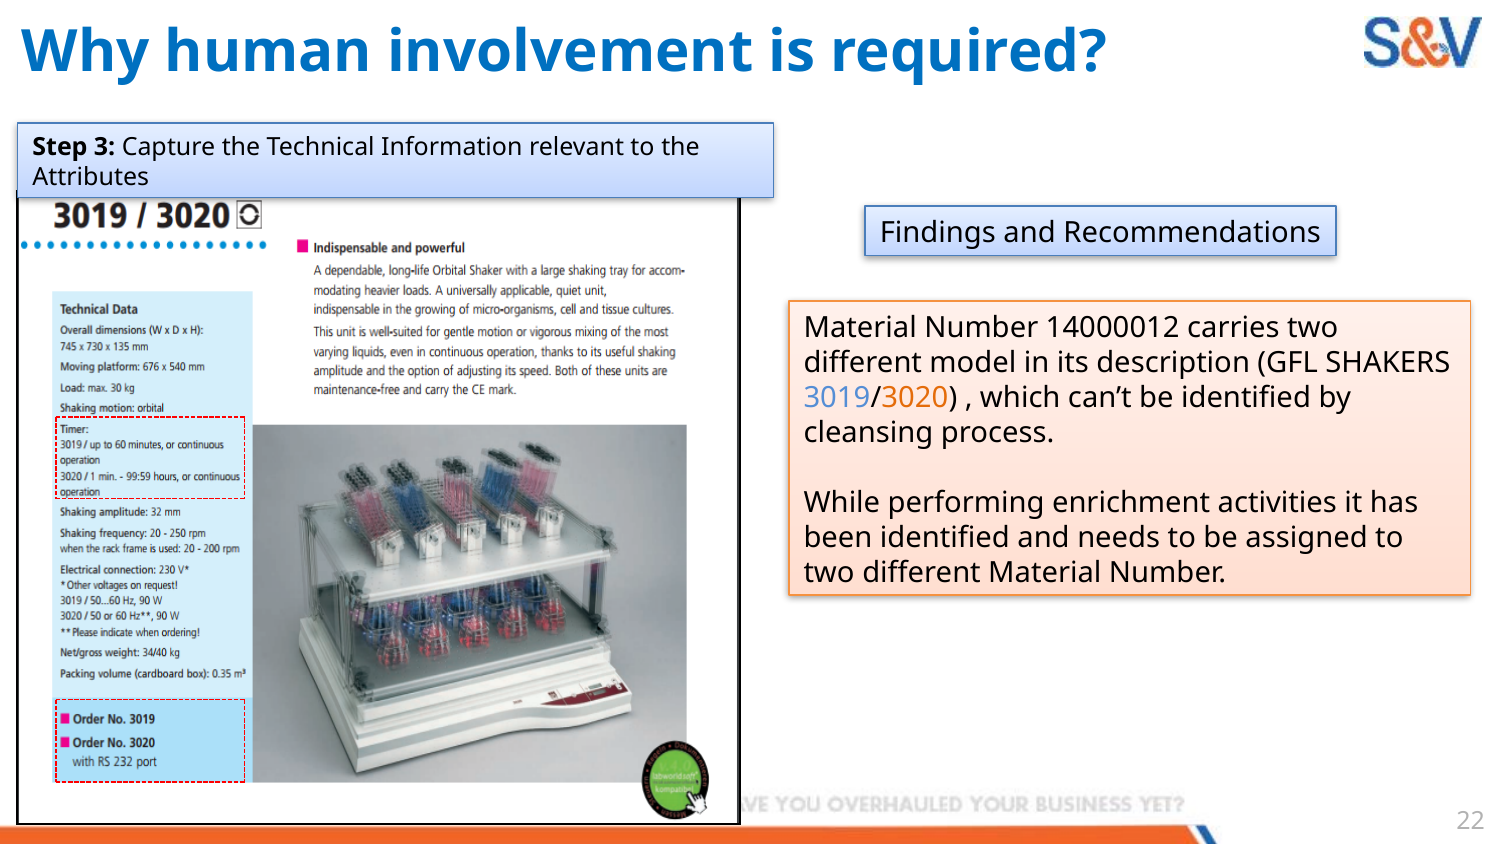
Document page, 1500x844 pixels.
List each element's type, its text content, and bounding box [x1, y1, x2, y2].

slide_number 21 [1352, 798, 1500, 844]
text_box Material Number 14000012 carries two different model in its description (GFL SHAKERS 3019/3020) , which can’t be identified by cleansing process. While performing enrichment activities it has been identified and needs to be assigned to two different Material Number. [788, 300, 1471, 596]
text_box Findings and Recommendations [864, 205, 1337, 256]
text_box Step 3: Capture the Technical Information relevant to the Attributes [17, 122, 774, 198]
title Why human involvement is required? [7, 5, 1490, 112]
picture [0, 0, 1353, 844]
